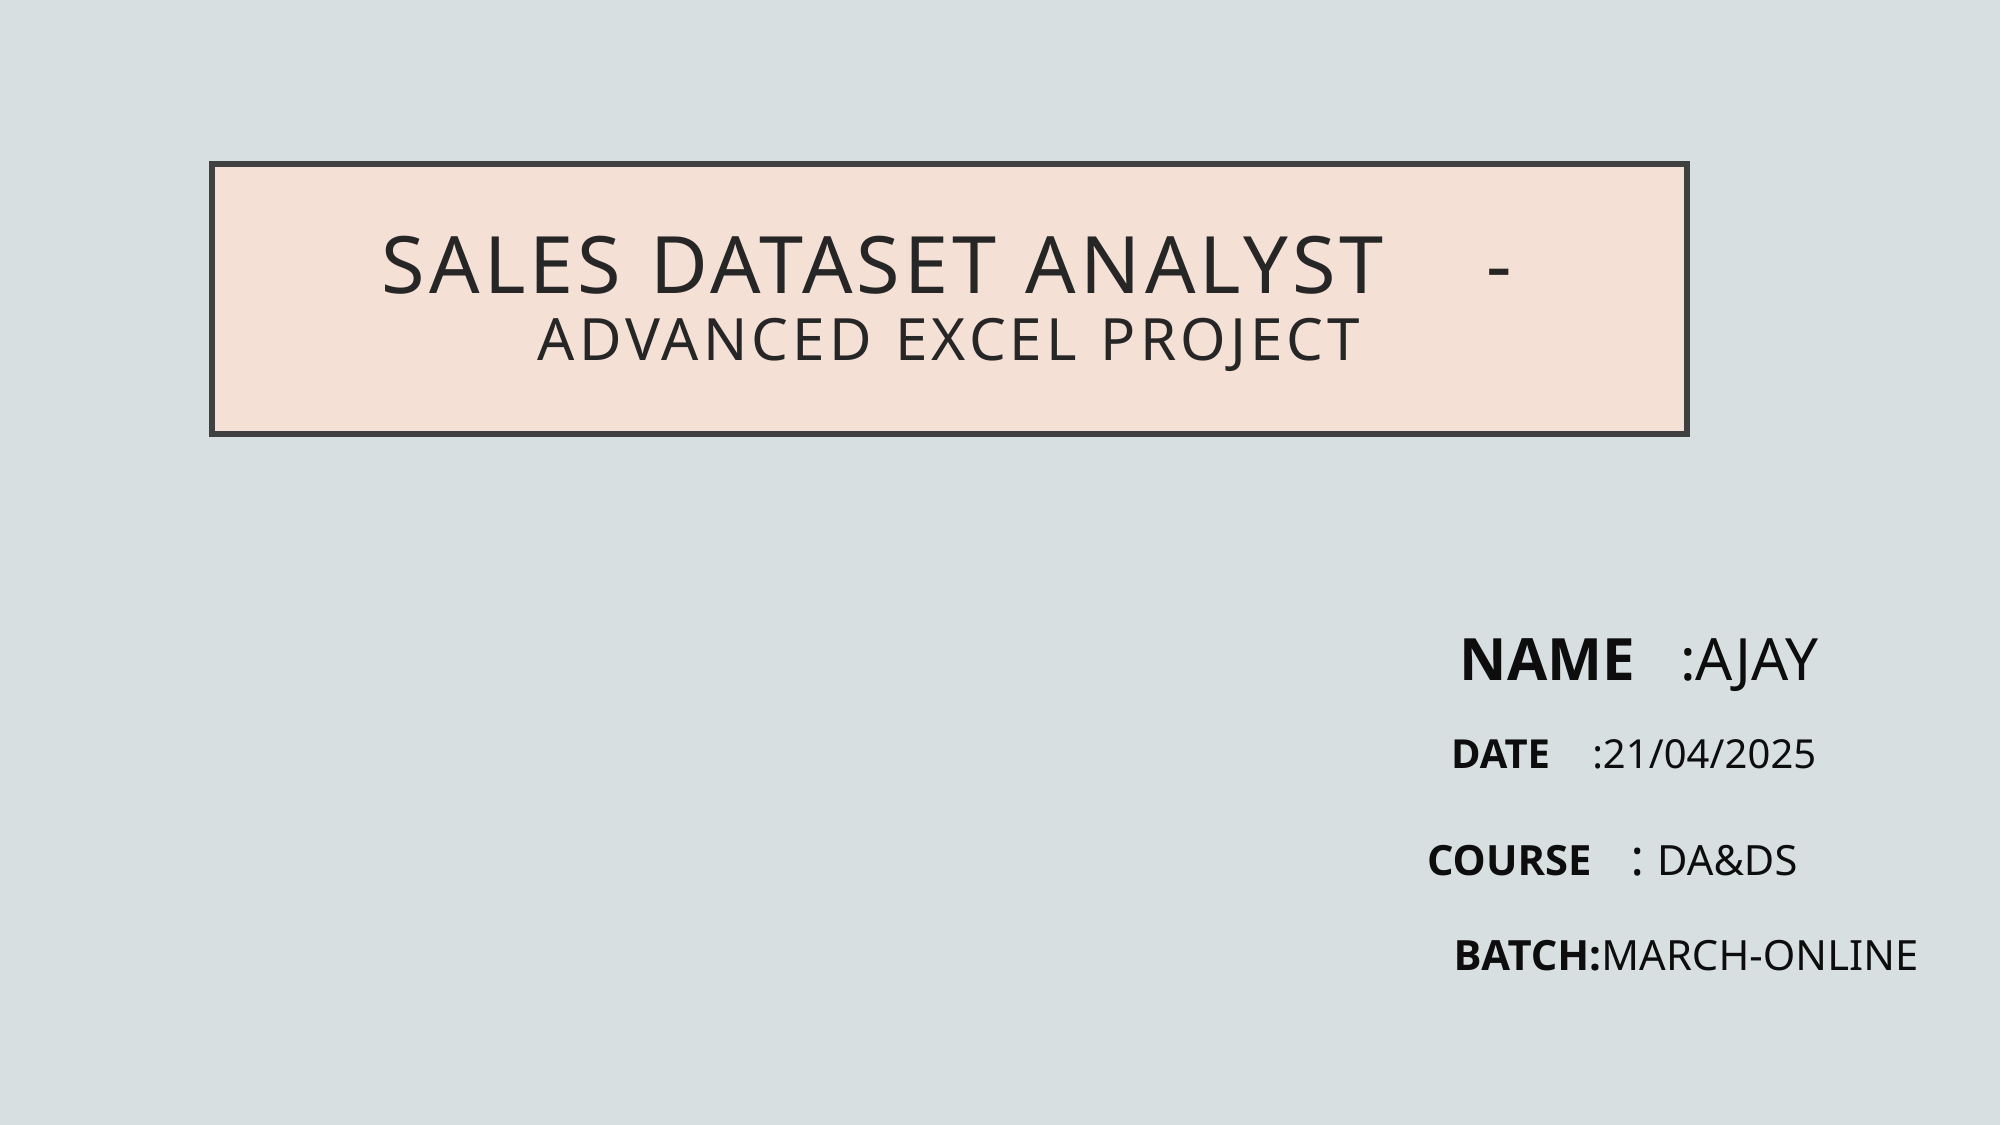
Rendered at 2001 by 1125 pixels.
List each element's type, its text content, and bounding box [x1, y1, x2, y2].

text_box BATCH:MARCH-ONLINE [1406, 920, 1966, 1015]
subtitle NAME :AJAY [1250, 614, 2000, 706]
text_box DATE :21/04/2025 [1406, 721, 1872, 815]
title SALES DATASET ANALYST -ADVANCED EXCEL PROJECT [209, 161, 1690, 437]
text_box COURSE : DA&DS [1380, 818, 1845, 912]
